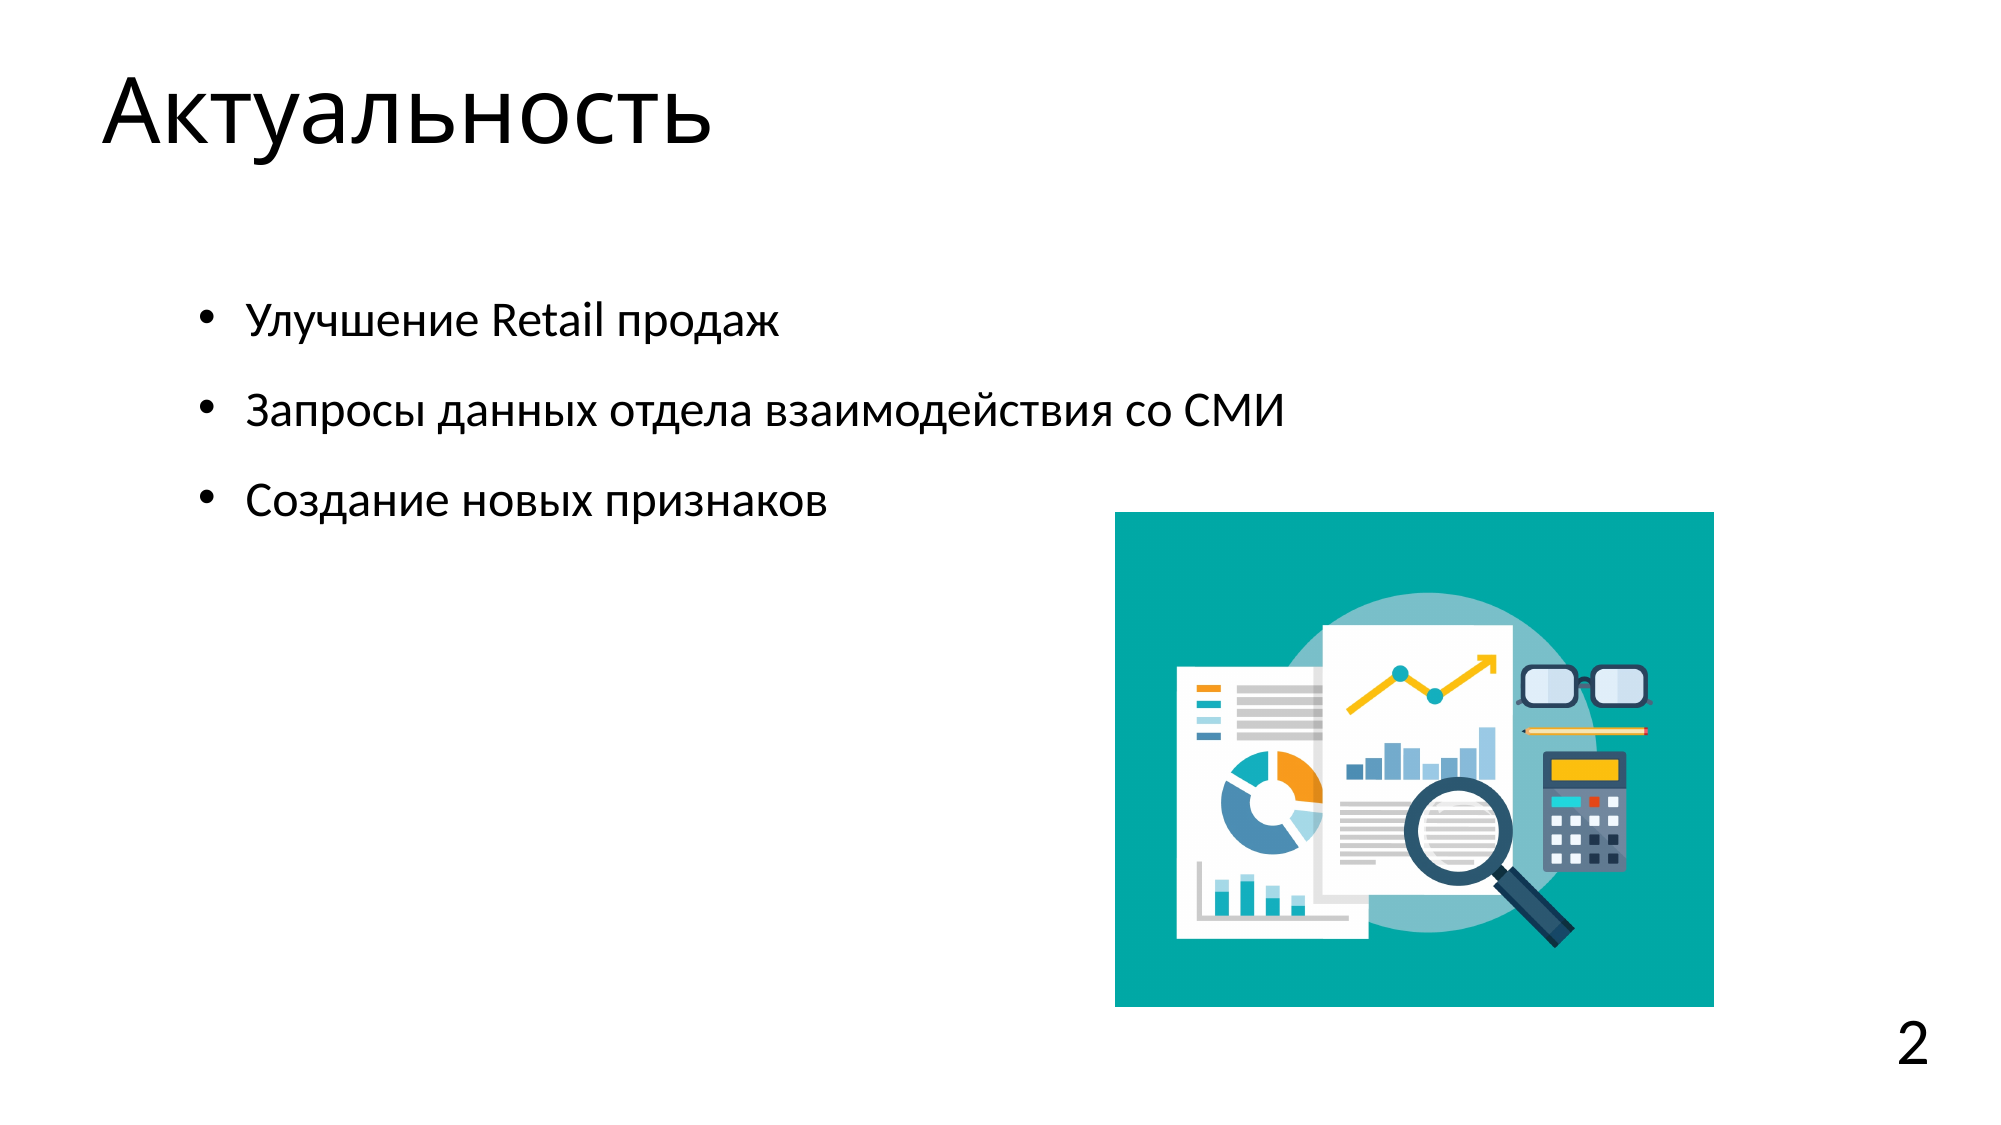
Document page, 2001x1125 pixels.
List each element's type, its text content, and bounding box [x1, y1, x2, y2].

title Актуальность [87, 47, 734, 181]
picture [1114, 512, 1714, 1007]
text_box Улучшение Retail продаж Запросы данных отдела взаимодействия со СМИ Создание новых признаков [183, 249, 2000, 534]
slide_number 2 [1757, 982, 1946, 1093]
